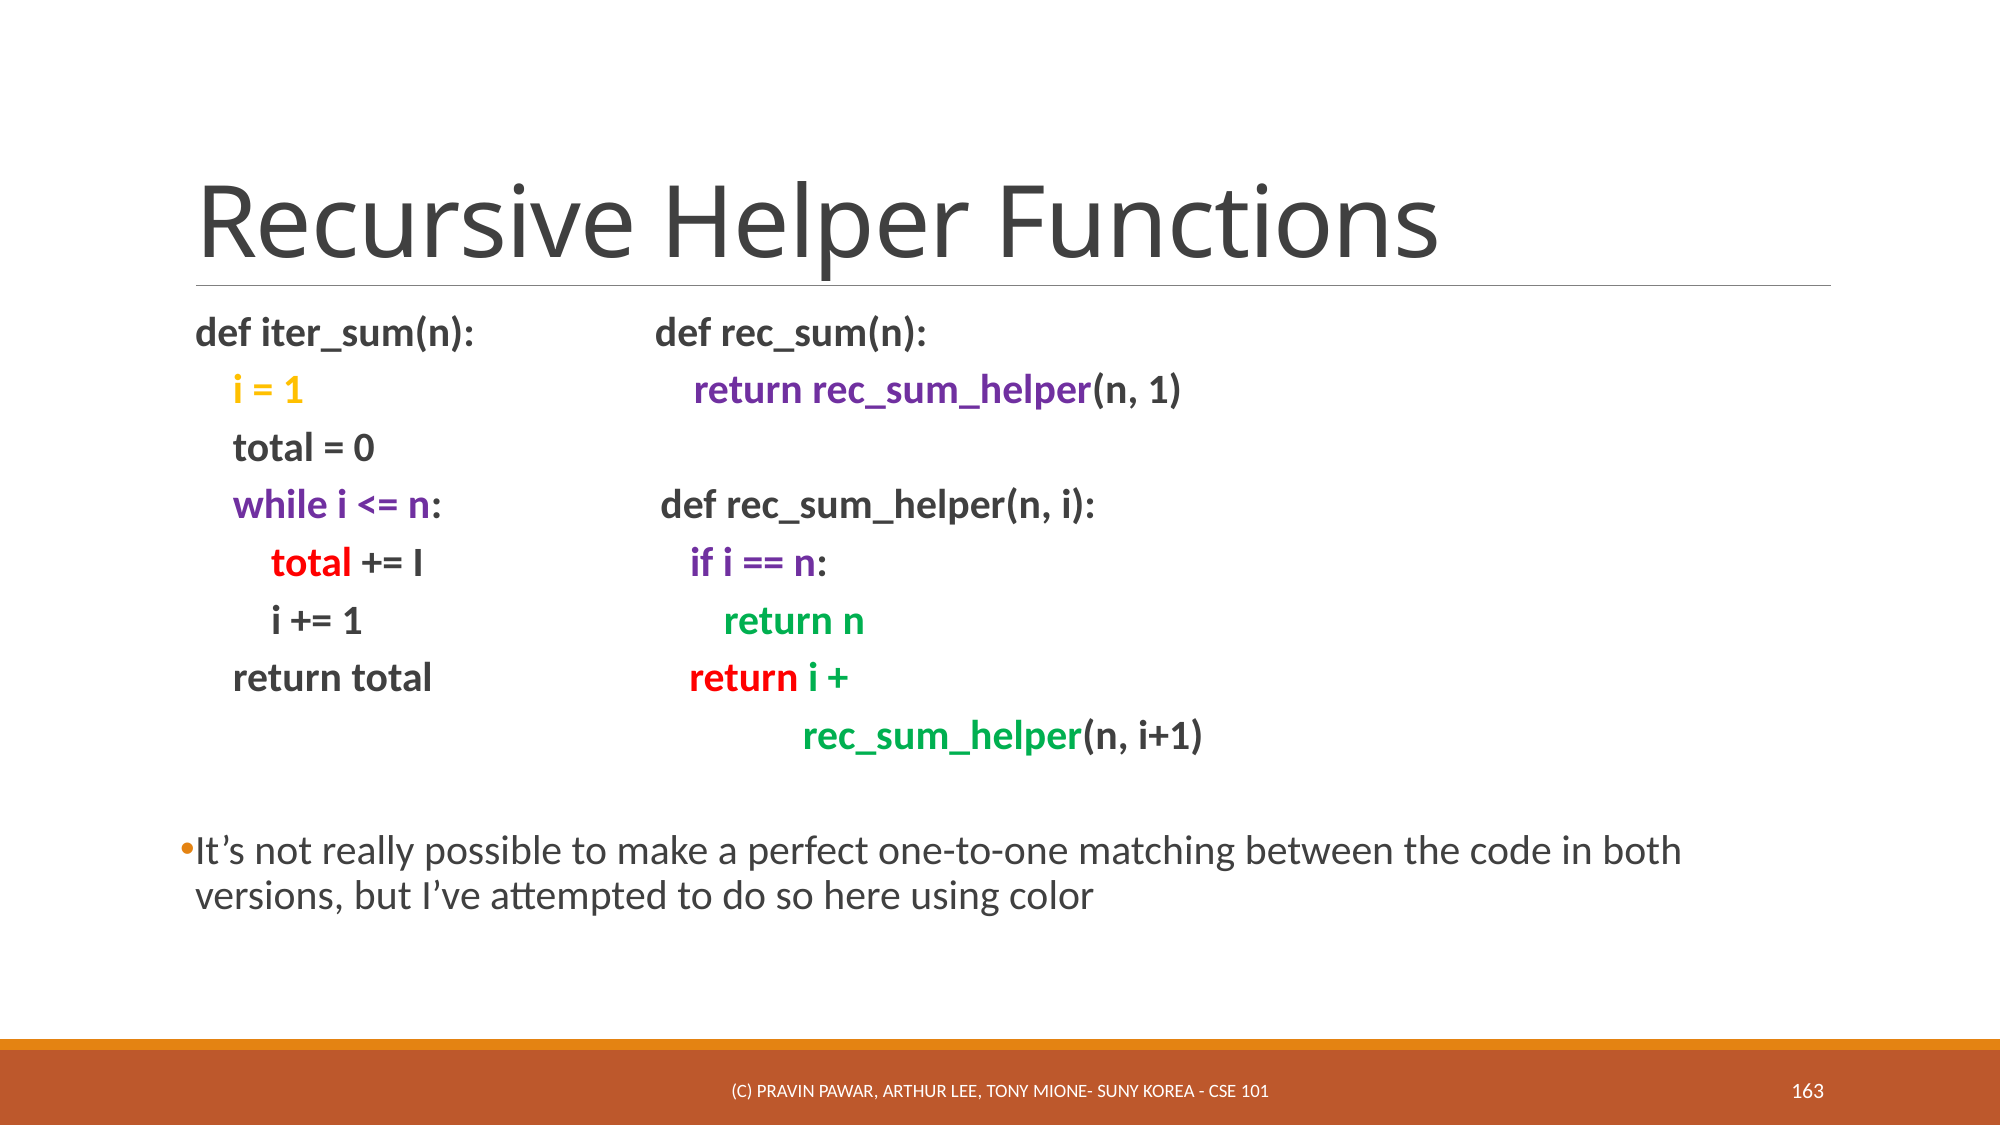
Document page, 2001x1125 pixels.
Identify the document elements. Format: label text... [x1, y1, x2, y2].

footer (c) Pravin Pawar, Arthur Lee, Tony Mione- SUNY Korea - CSE 101 [604, 1059, 1396, 1120]
title Recursive Helper Functions [180, 47, 1830, 285]
slide_number 163 [1624, 1059, 1840, 1120]
list def iter_sum(n): def rec_sum(n): i = 1 return rec_sum_helper(n, 1) total = 0 while i <= n: def rec_sum_helper(n, i): total += I if i == n: i += 1 return n return total return i + rec_sum_helper(n, i+1) It’s not really possible to make a perfect one-to-one matching between the code in both versions, but I’ve attempted to do so here using color [180, 302, 1830, 963]
